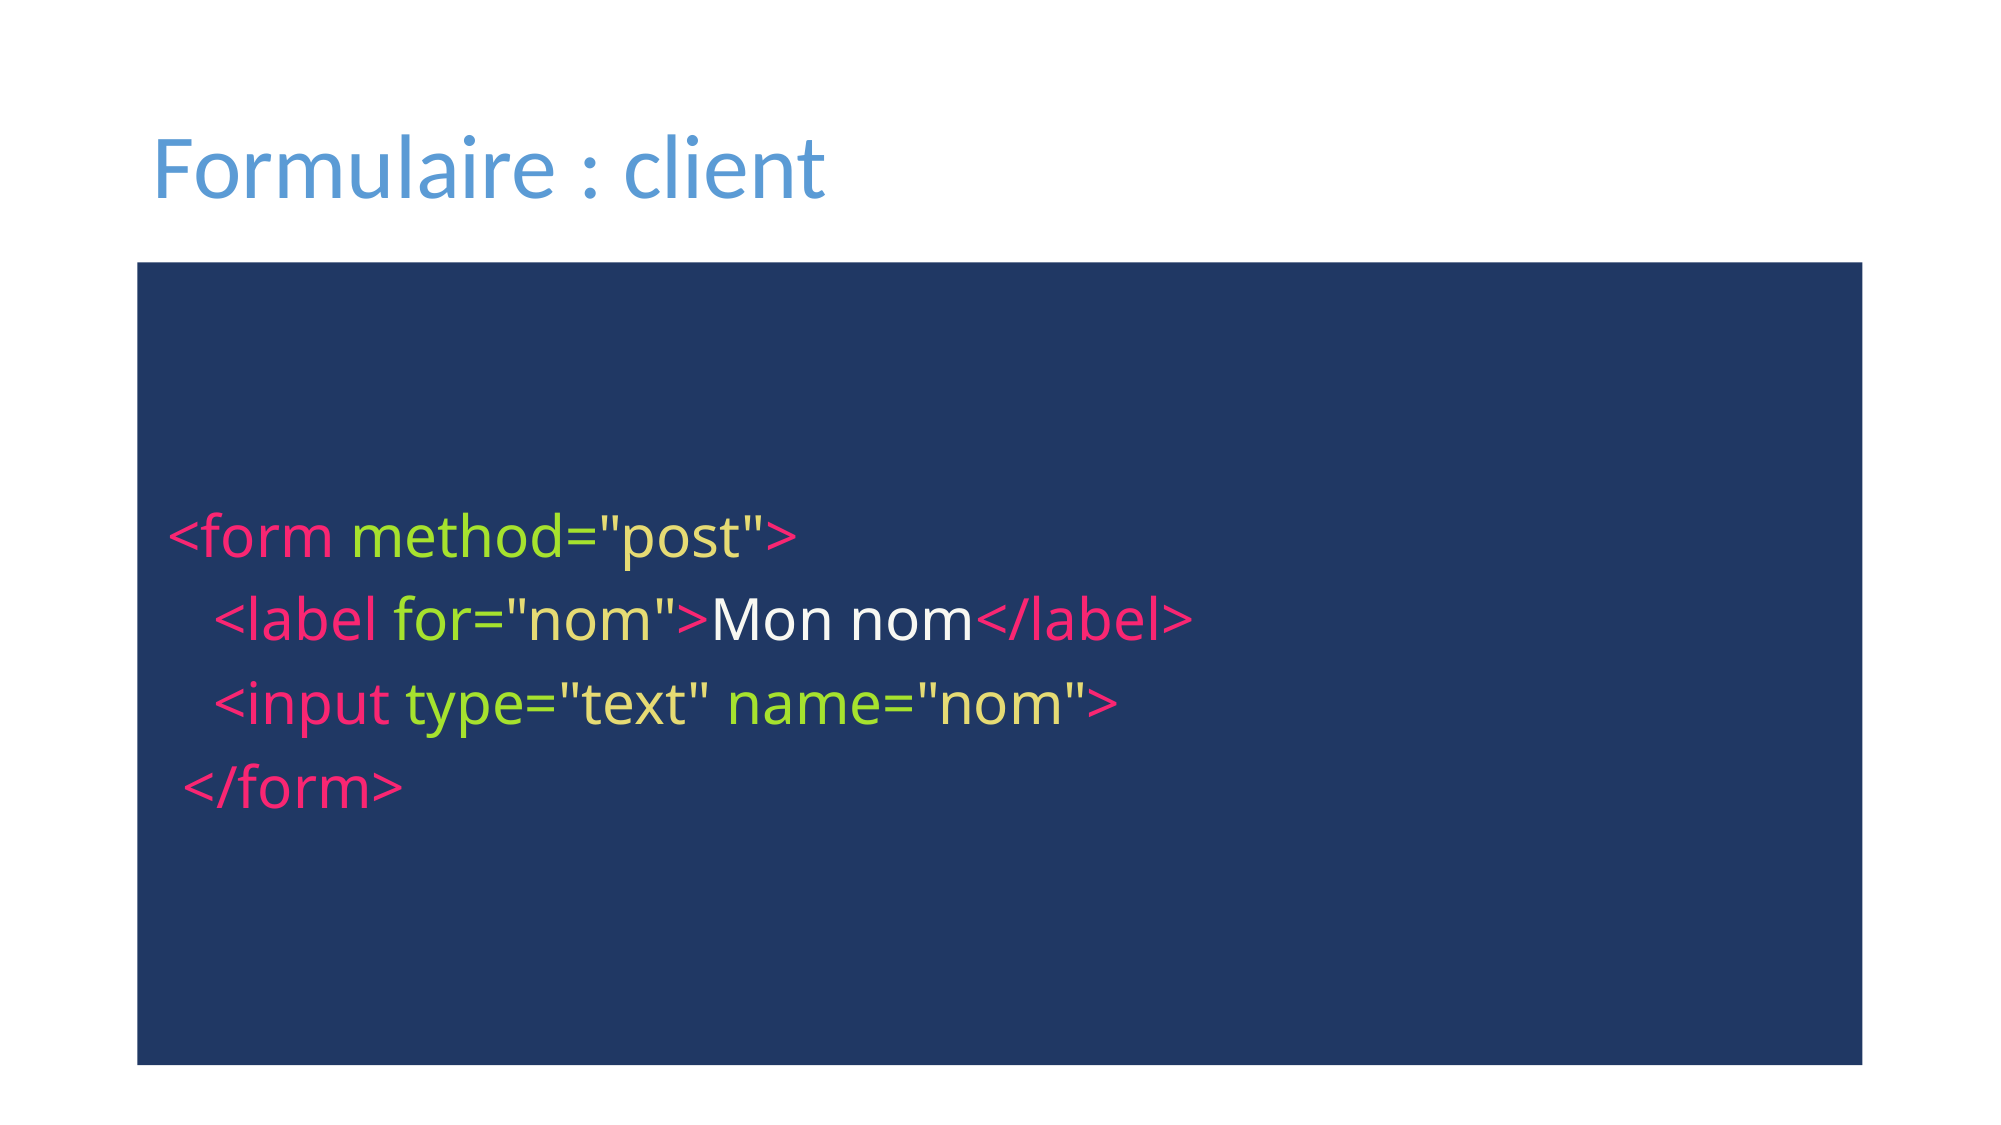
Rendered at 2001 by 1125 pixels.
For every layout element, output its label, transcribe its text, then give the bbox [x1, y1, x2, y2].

list <form method="post"> <label for="nom">Mon nom</label> <input type="text" name="nom"> </form> [137, 262, 1863, 1066]
title Formulaire : client [137, 59, 1863, 262]
